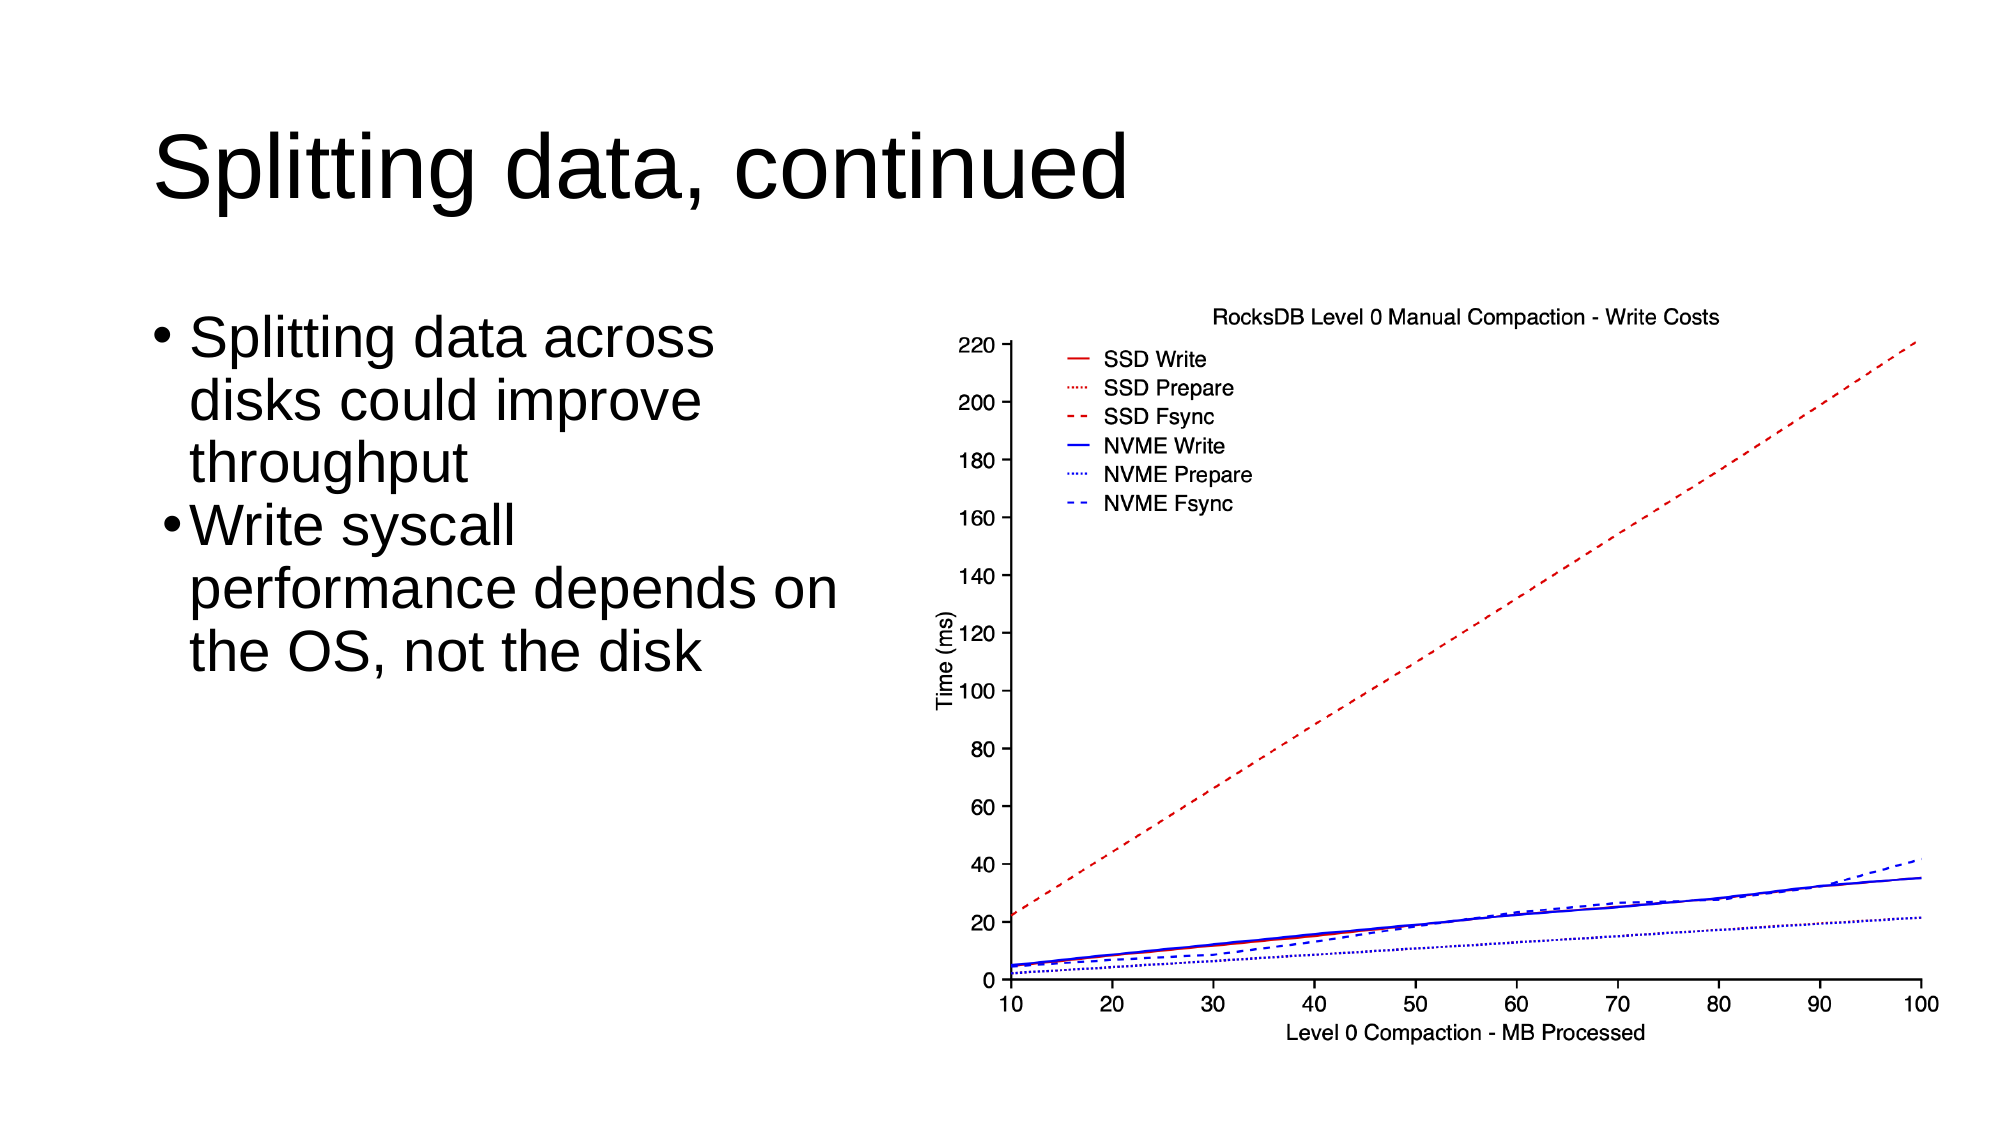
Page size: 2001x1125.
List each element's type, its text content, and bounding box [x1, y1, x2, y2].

list Splitting data across disks could improve throughput Write syscall performance depends on the OS, not the disk [137, 299, 867, 1014]
picture [915, 277, 1953, 1076]
title Splitting data, continued [137, 59, 1863, 278]
